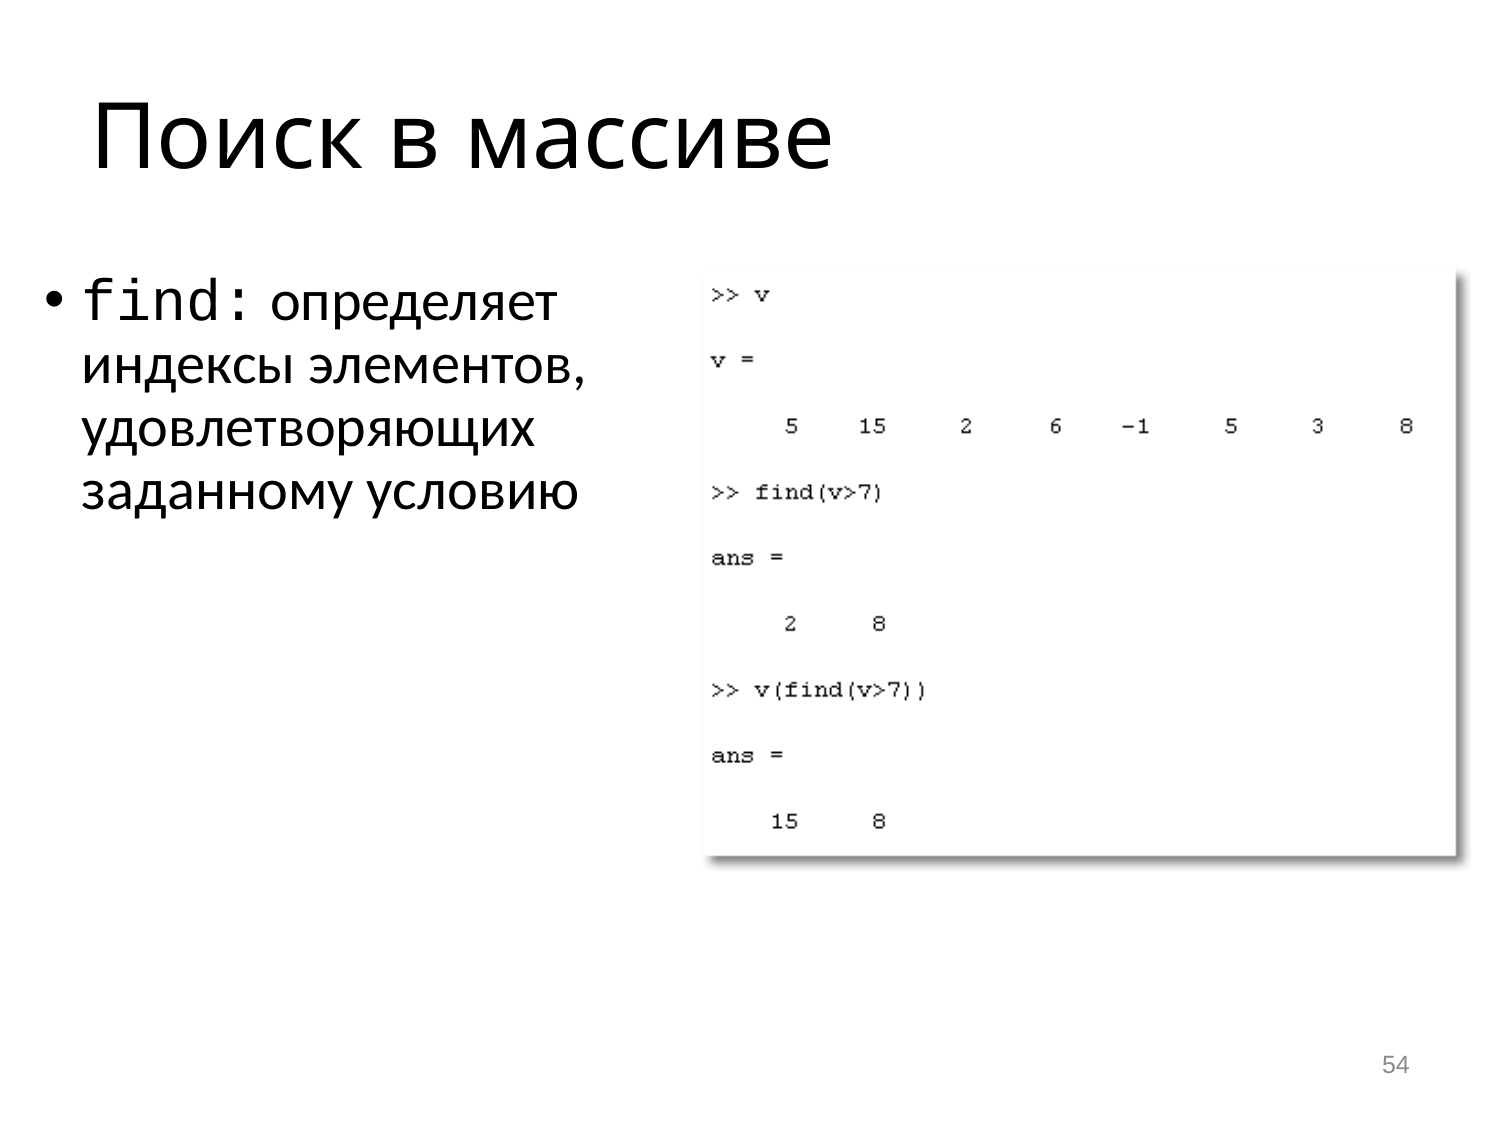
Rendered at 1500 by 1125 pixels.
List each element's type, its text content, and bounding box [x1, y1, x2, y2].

title Поиск в массиве [75, 45, 1425, 233]
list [702, 267, 1471, 871]
list find: определяет индексы элементов, удовлетворяющих заданному условию [29, 262, 703, 1005]
slide_number 54 [1074, 1024, 1425, 1103]
